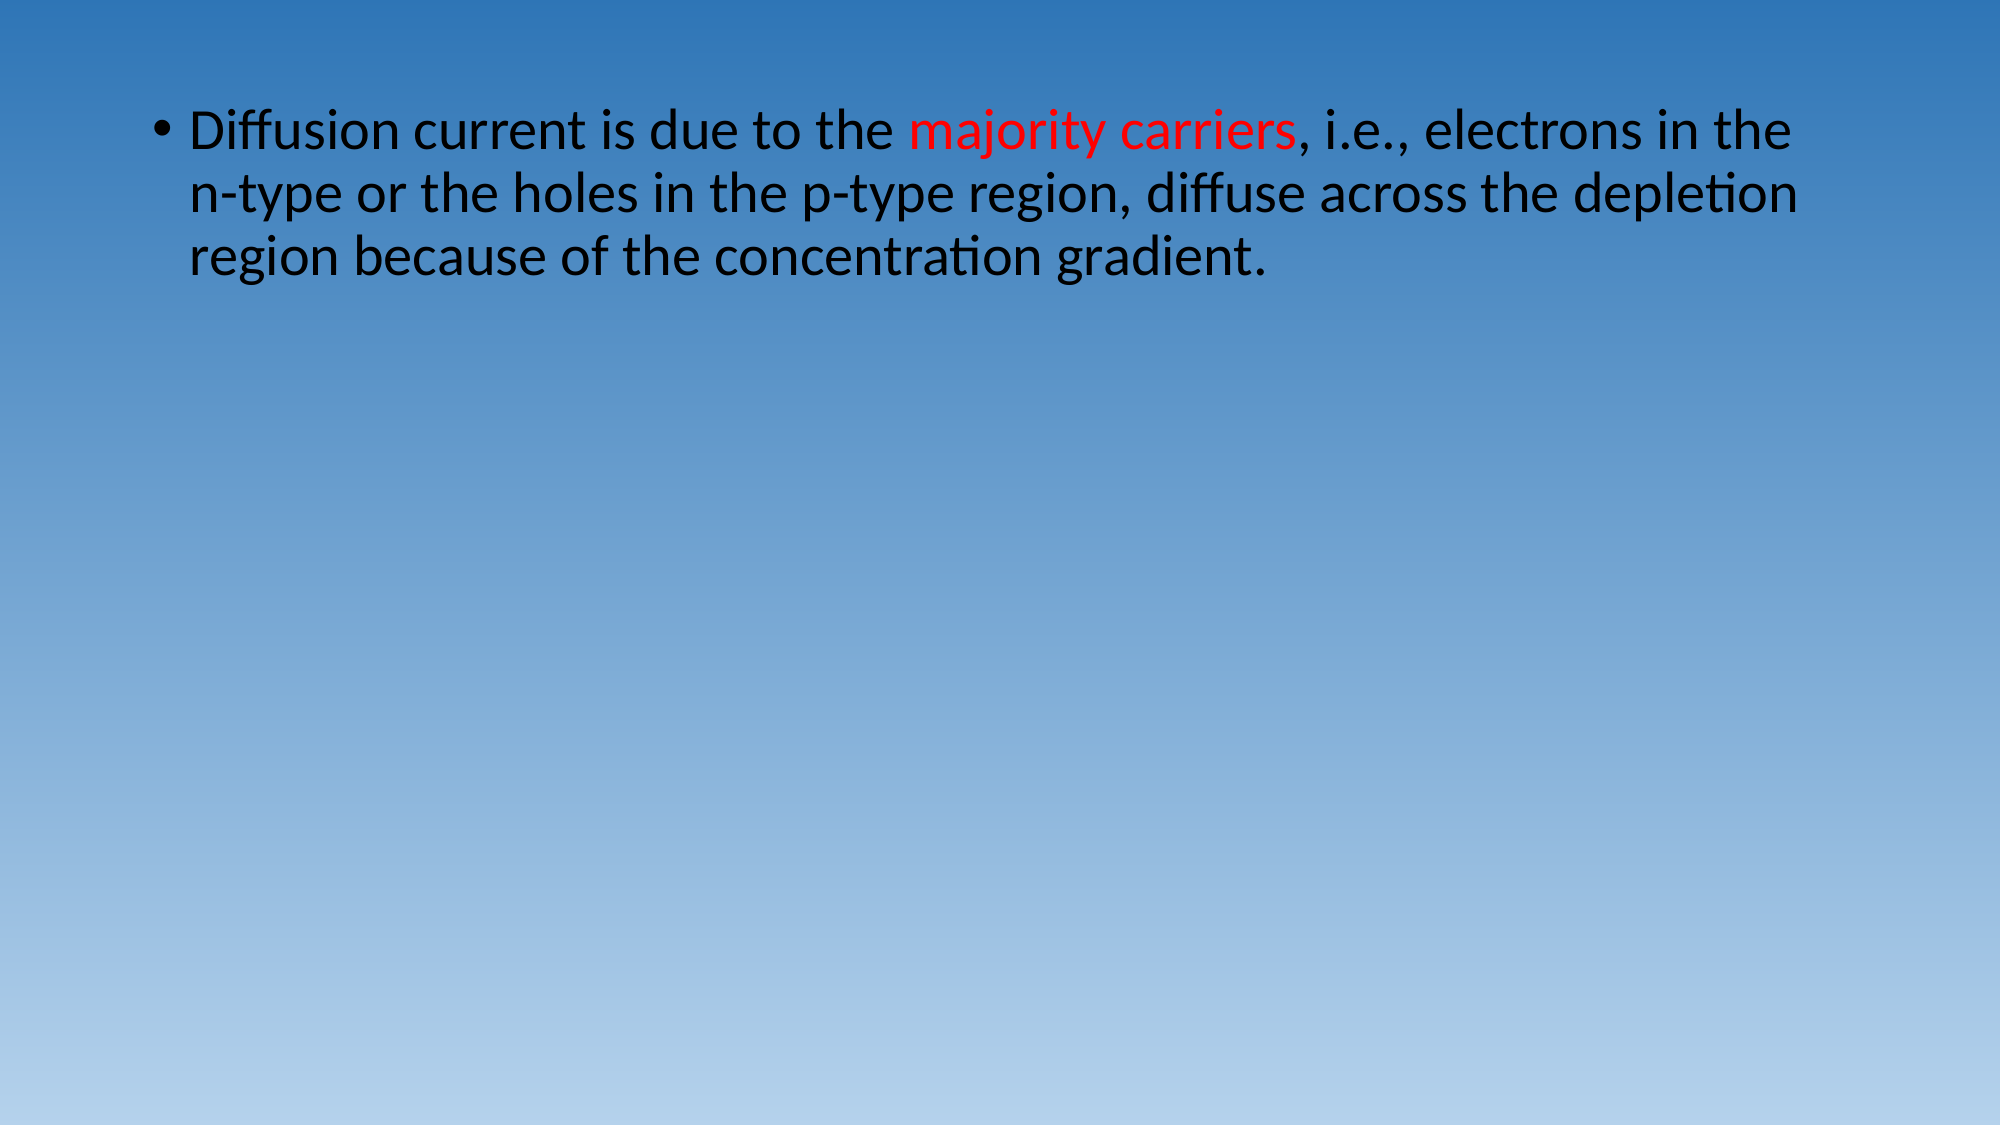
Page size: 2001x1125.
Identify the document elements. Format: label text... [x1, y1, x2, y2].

list Diffusion current is due to the majority carriers, i.e., electrons in the n-type or the holes in the p-type region, diffuse across the depletion region because of the concentration gradient. [137, 91, 1863, 1014]
